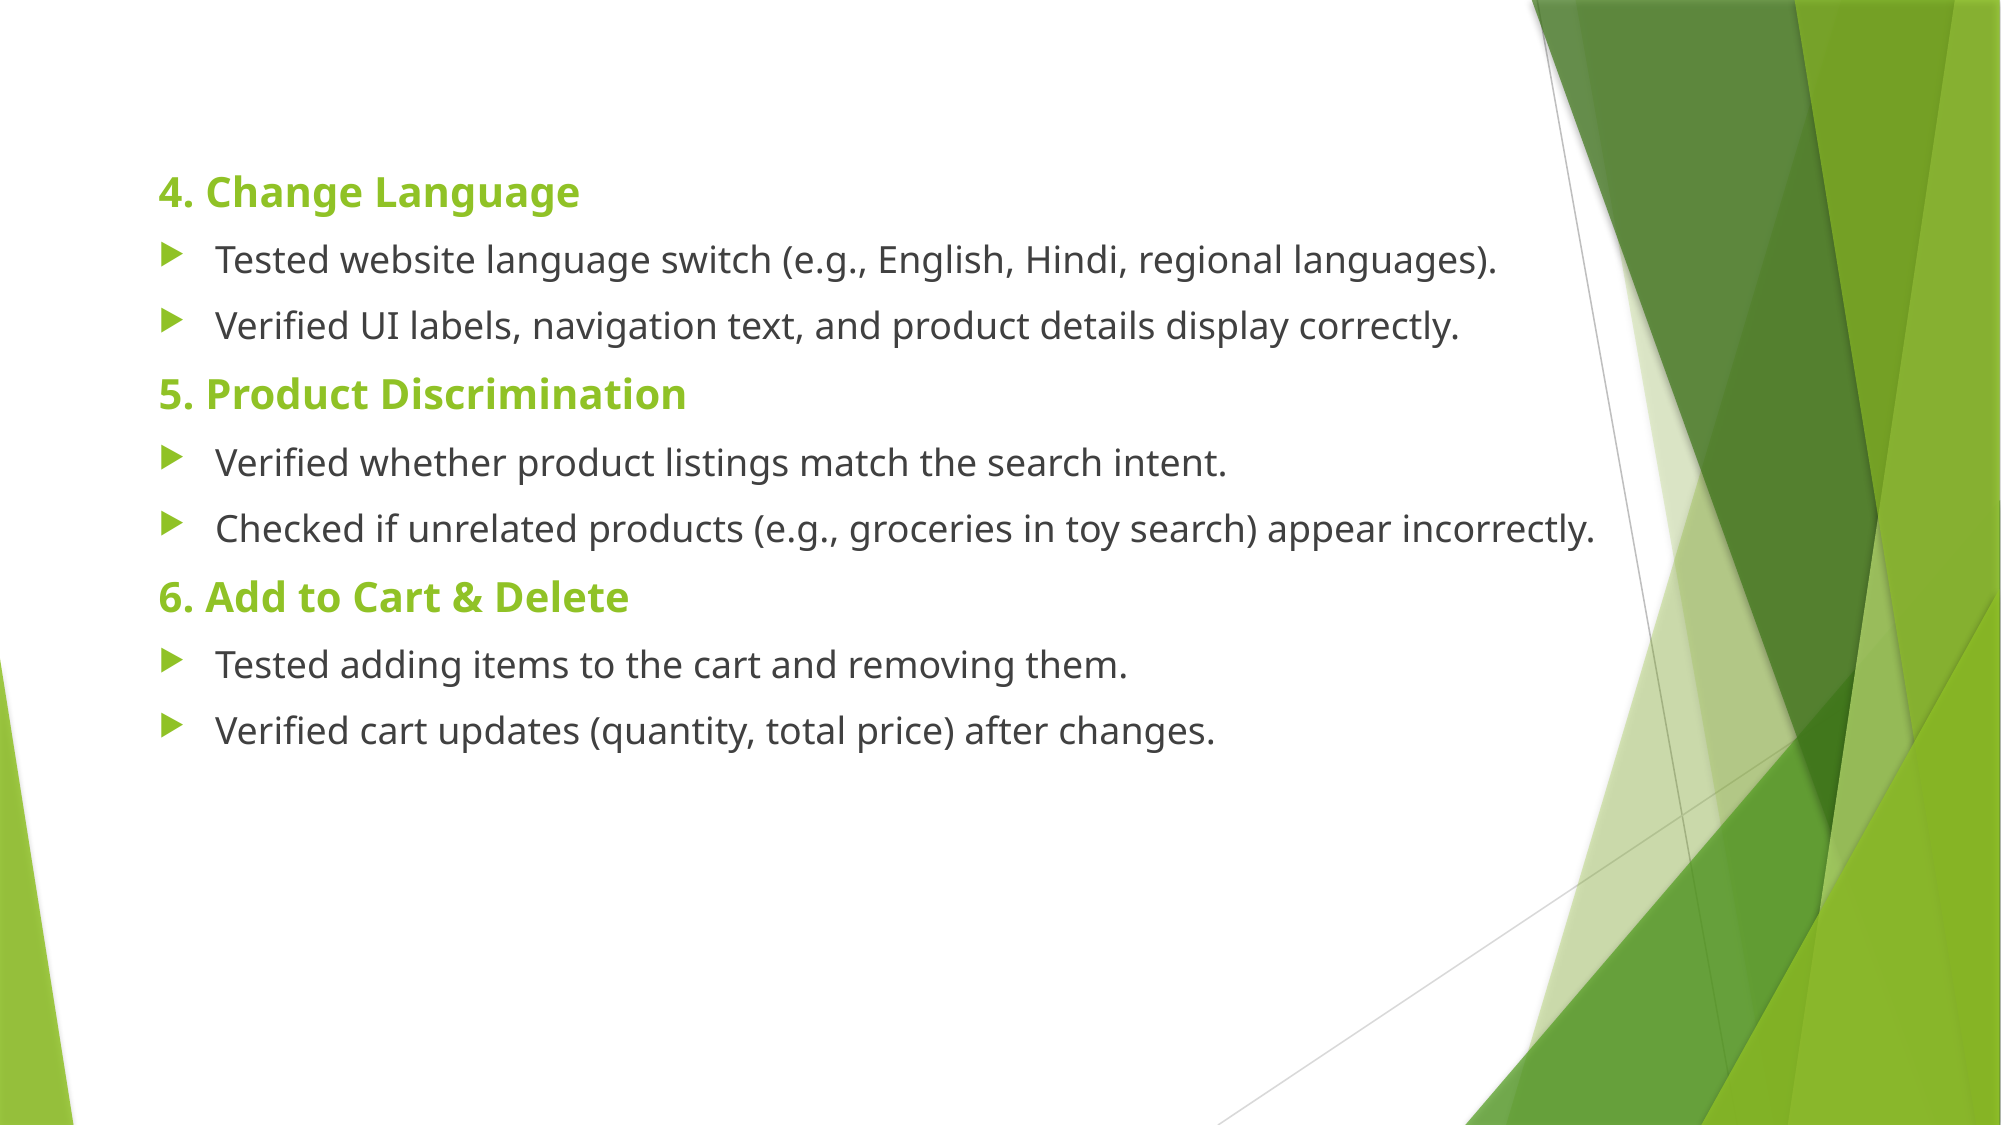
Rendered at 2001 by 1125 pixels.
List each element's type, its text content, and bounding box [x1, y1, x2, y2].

list 4. Change Language Tested website language switch (e.g., English, Hindi, regional languages). Verified UI labels, navigation text, and product details display correctly. 5. Product Discrimination Verified whether product listings match the search intent. Checked if unrelated products (e.g., groceries in toy search) appear incorrectly. 6. Add to Cart & Delete Tested adding items to the cart and removing them. Verified cart updates (quantity, total price) after changes. [143, 157, 1907, 1016]
